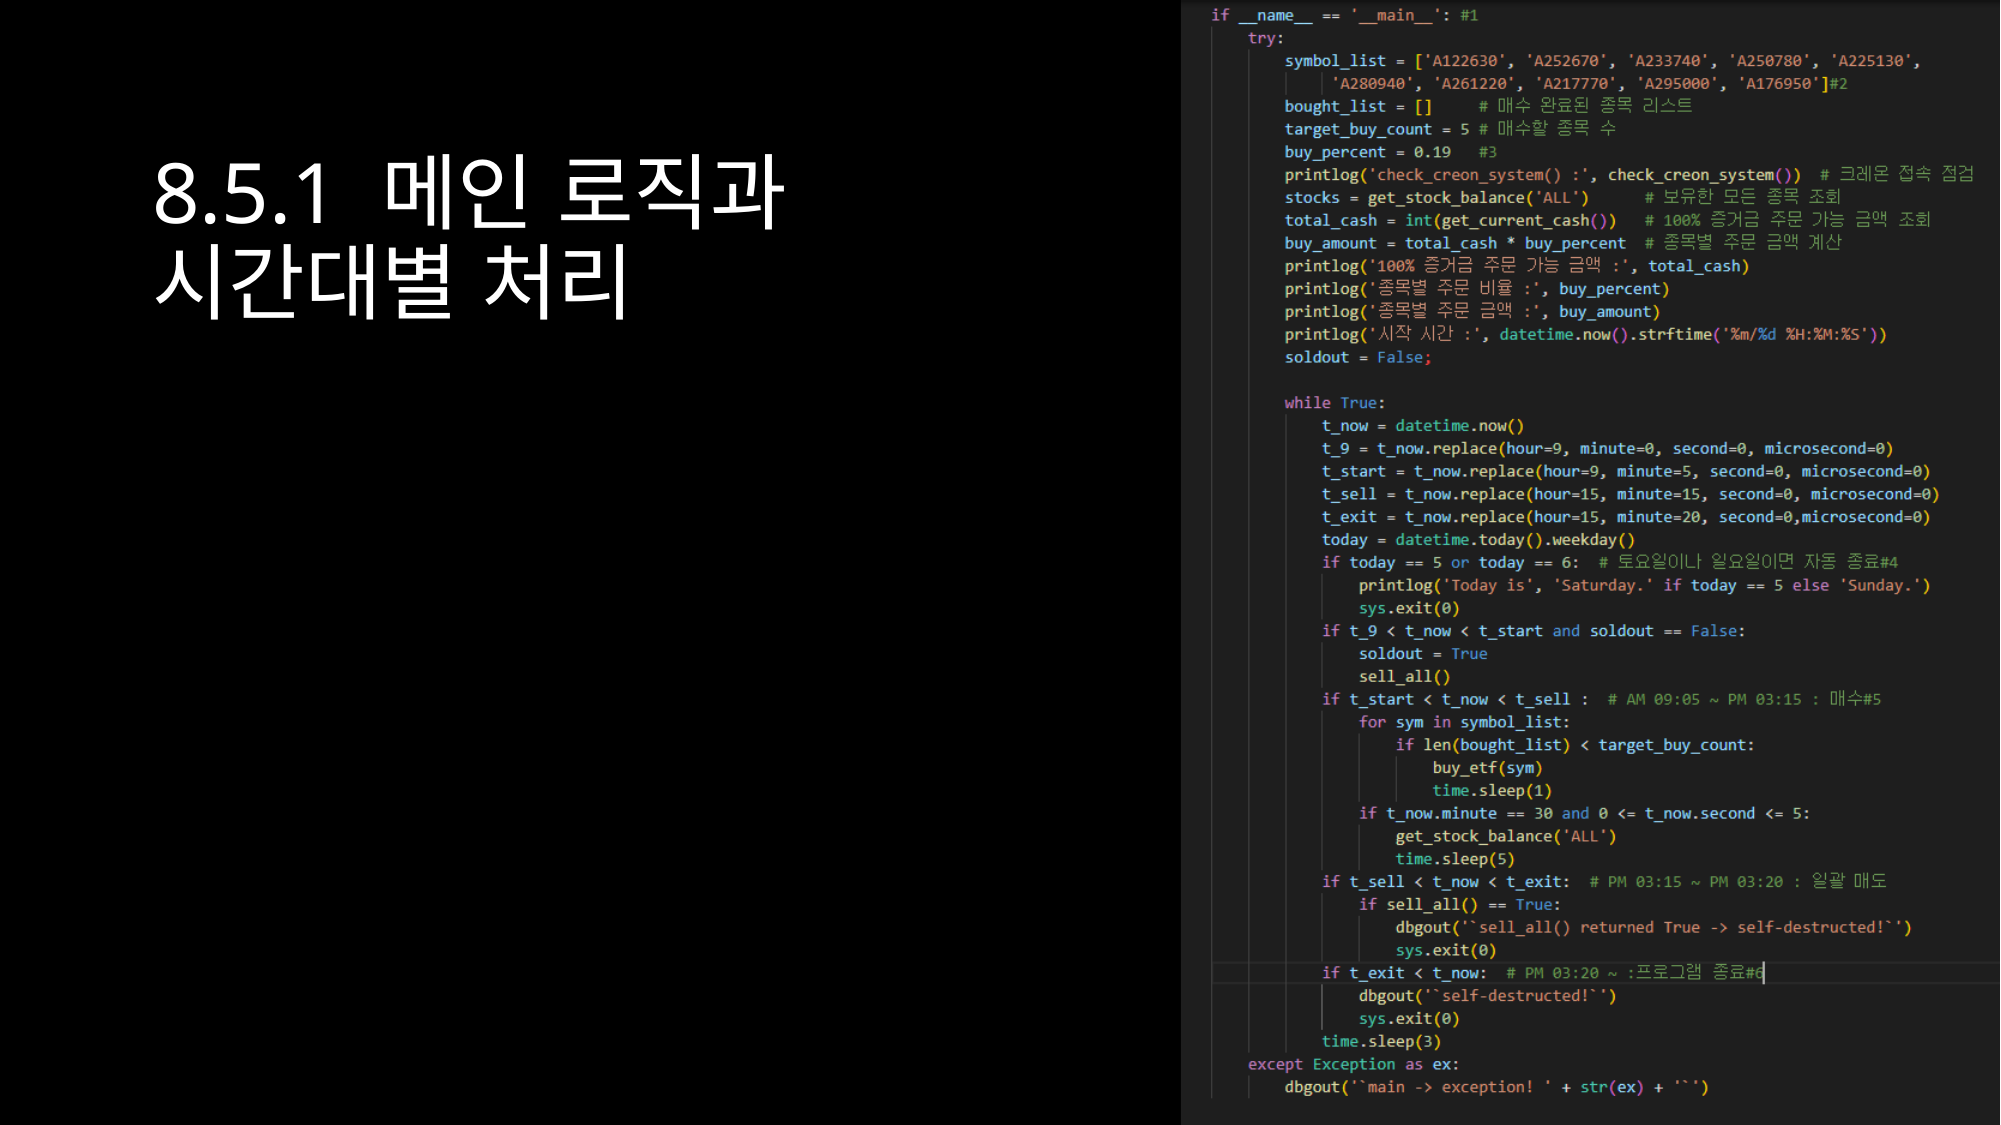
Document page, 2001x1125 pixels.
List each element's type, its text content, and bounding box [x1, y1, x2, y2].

picture [1180, 0, 2000, 1125]
title 8.5.1 메인 로직과 시간대별 처리 [137, 118, 1122, 365]
text_box [0, 0, 1180, 1125]
